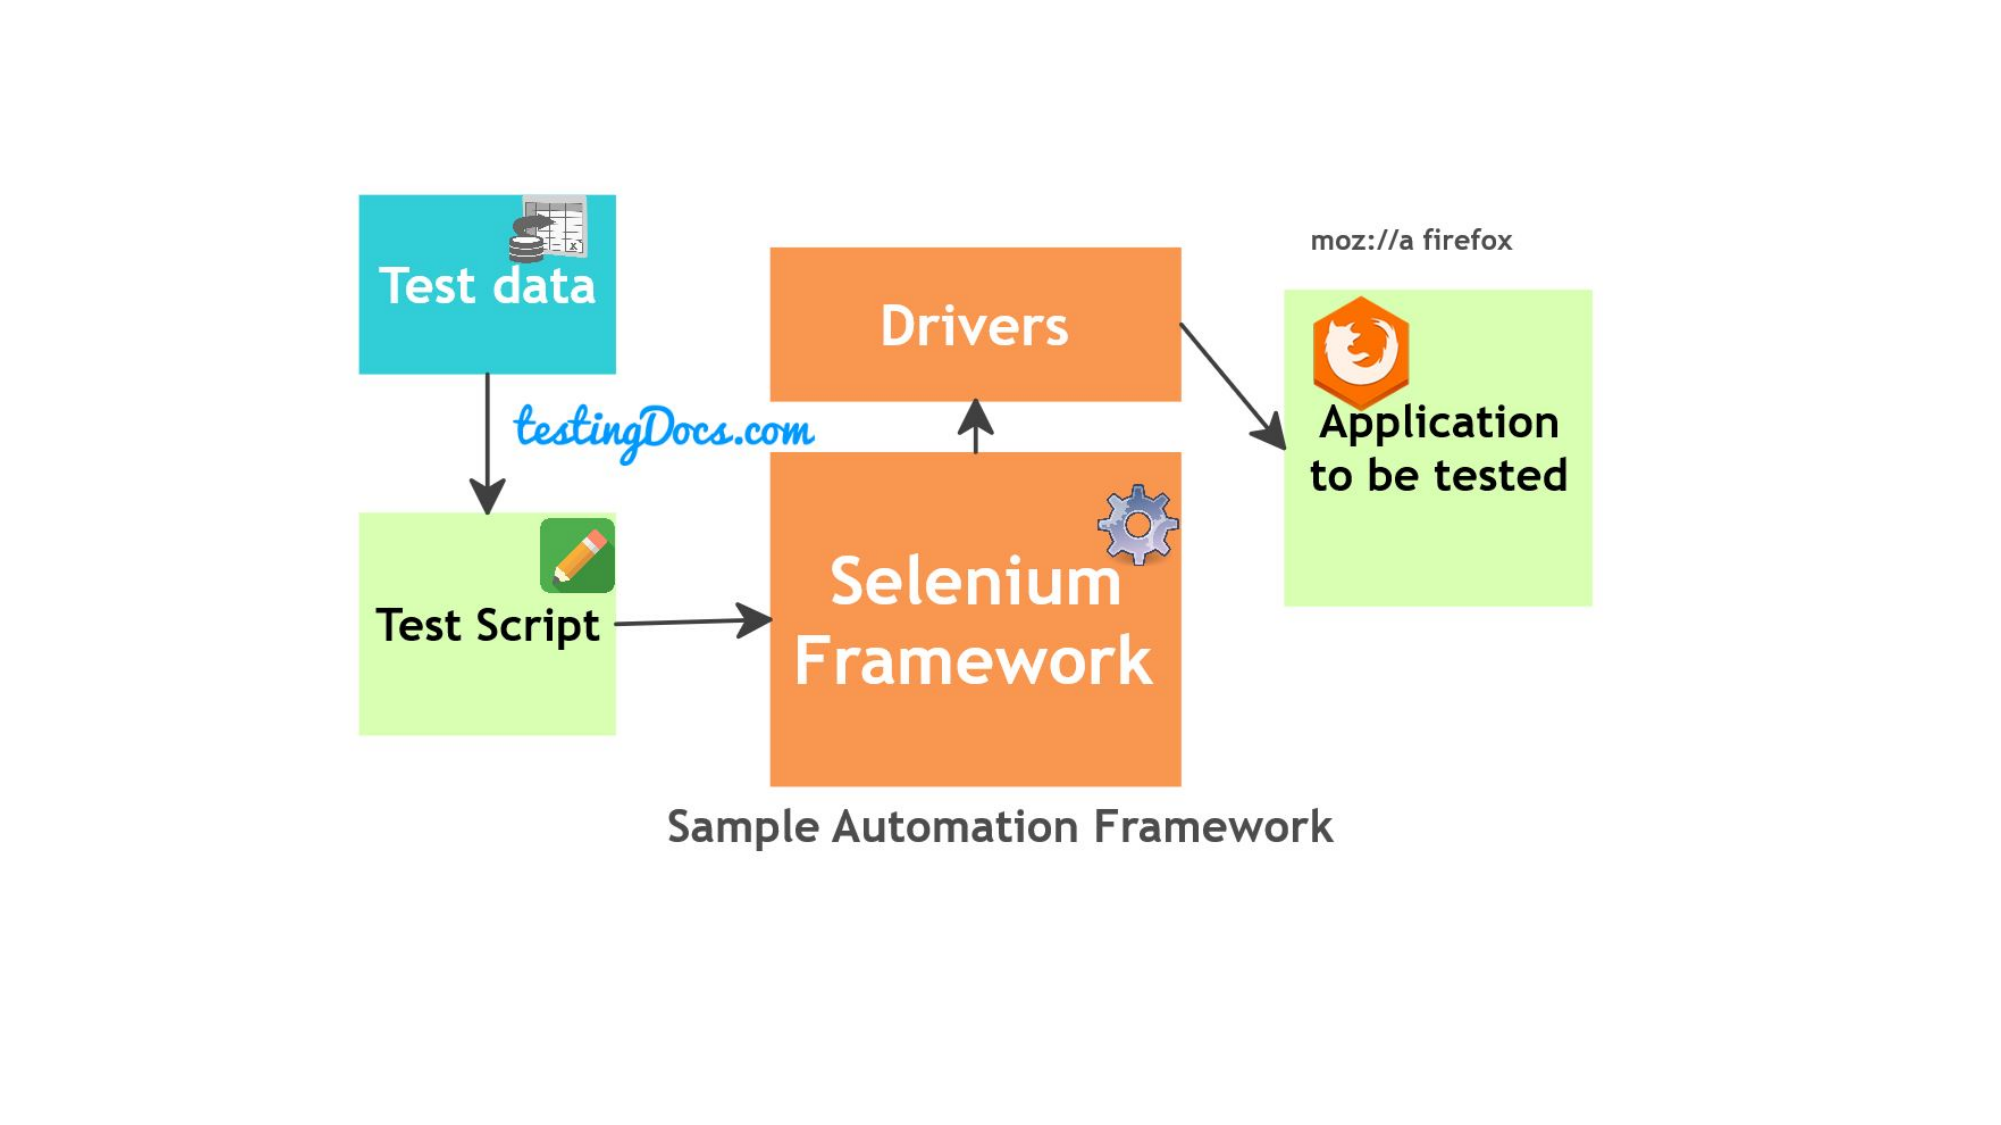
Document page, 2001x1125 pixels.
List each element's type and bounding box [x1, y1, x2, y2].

list [313, 168, 1605, 883]
